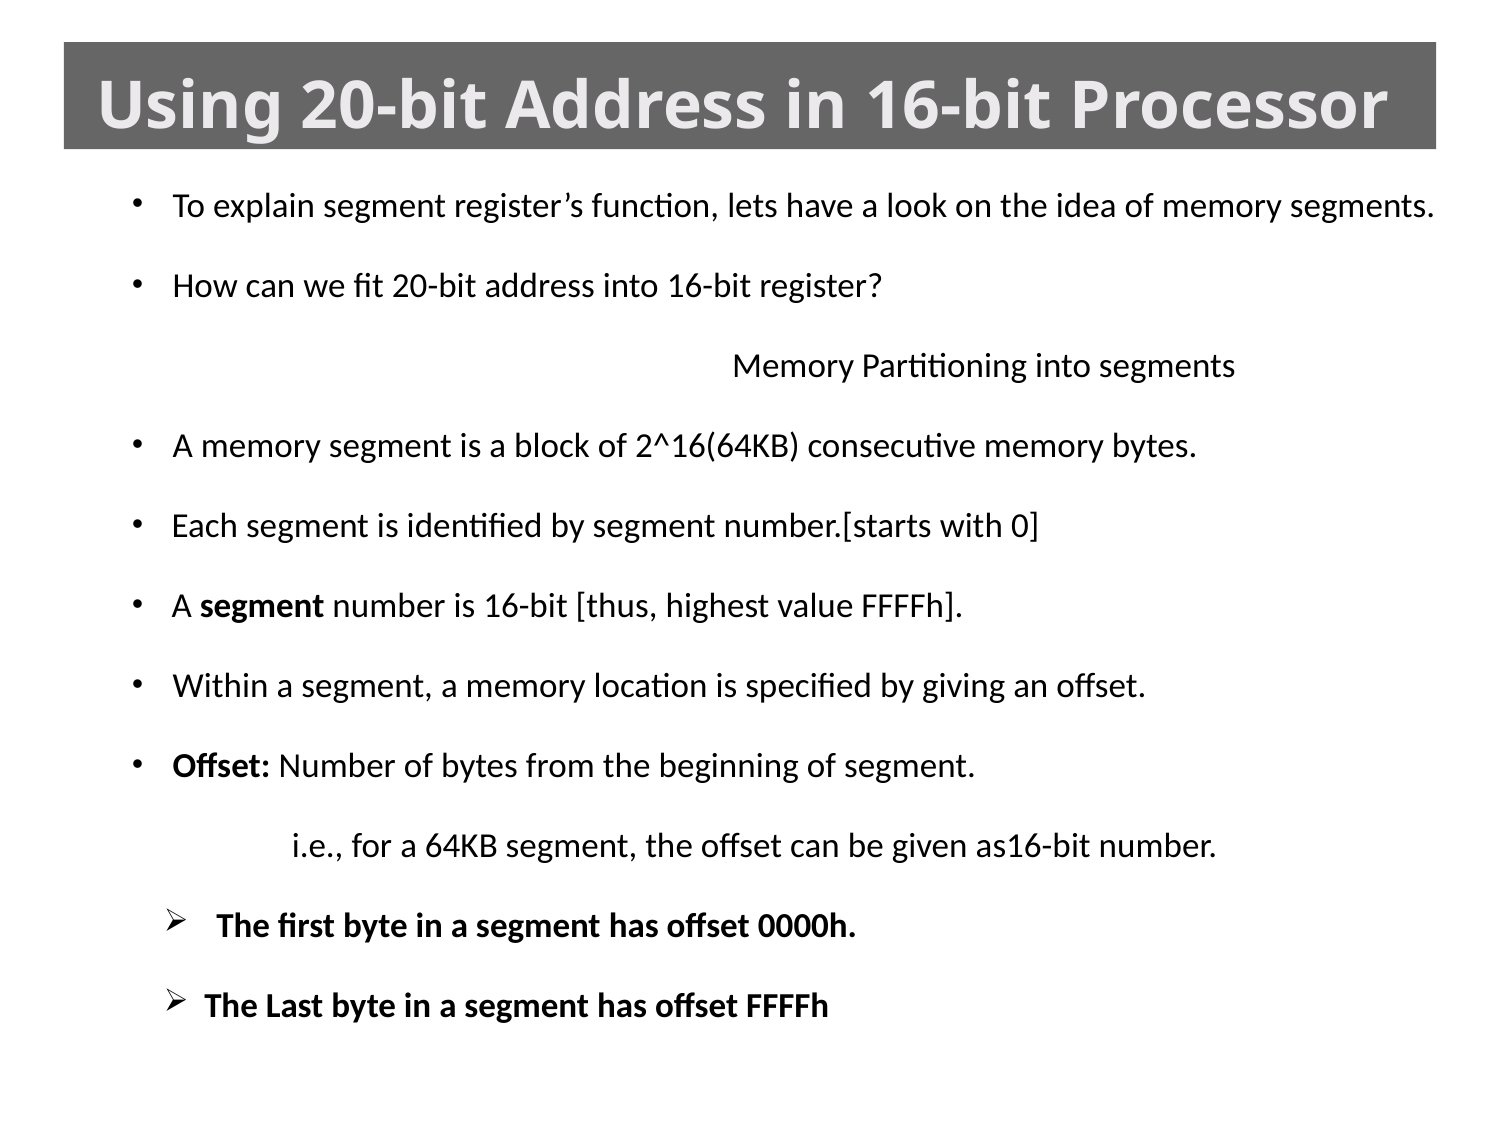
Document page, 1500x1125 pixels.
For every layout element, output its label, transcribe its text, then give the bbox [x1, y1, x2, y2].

list To explain segment register’s function, lets have a look on the idea of memory segments. How can we fit 20-bit address into 16-bit register? Memory Partitioning into segments A memory segment is a block of 2^16(64KB) consecutive memory bytes. Each segment is identified by segment number.[starts with 0] A segment number is 16-bit [thus, highest value FFFFh]. Within a segment, a memory location is specified by giving an offset. Offset: Number of bytes from the beginning of segment. i.e., for a 64KB segment, the offset can be given as16-bit number. The first byte in a segment has offset 0000h. The Last byte in a segment has offset FFFFh [117, 174, 1500, 1083]
title Using 20-bit Address in 16-bit Processor [63, 42, 1437, 150]
